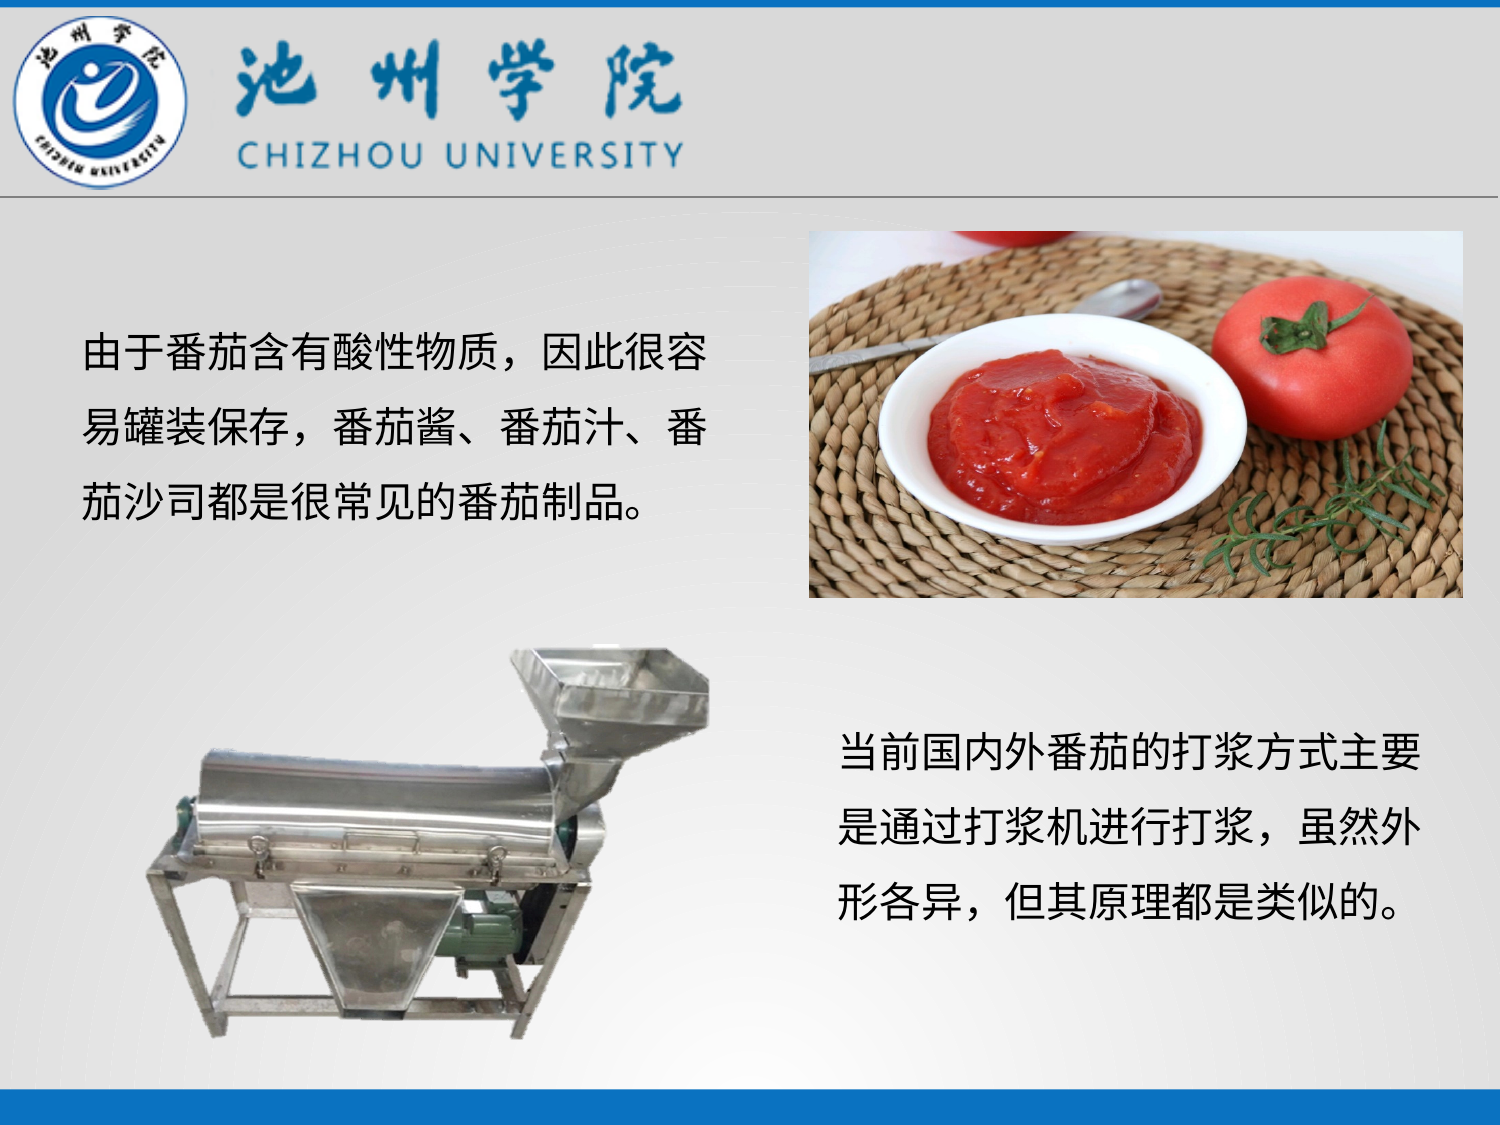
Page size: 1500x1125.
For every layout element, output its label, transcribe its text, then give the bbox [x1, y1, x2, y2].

text_box [0, 1088, 1500, 1125]
picture [809, 231, 1464, 598]
picture [23, 624, 794, 1063]
picture [0, 16, 704, 190]
text_box 当前国内外番茄的打浆方式主要是通过打浆机进行打浆，虽然外形各异，但其原理都是类似的。 [823, 693, 1477, 934]
text_box 由于番茄含有酸性物质，因此很容易罐装保存，番茄酱、番茄汁、番茄沙司都是很常见的番茄制品。 [67, 293, 750, 533]
text_box [0, 0, 1500, 8]
